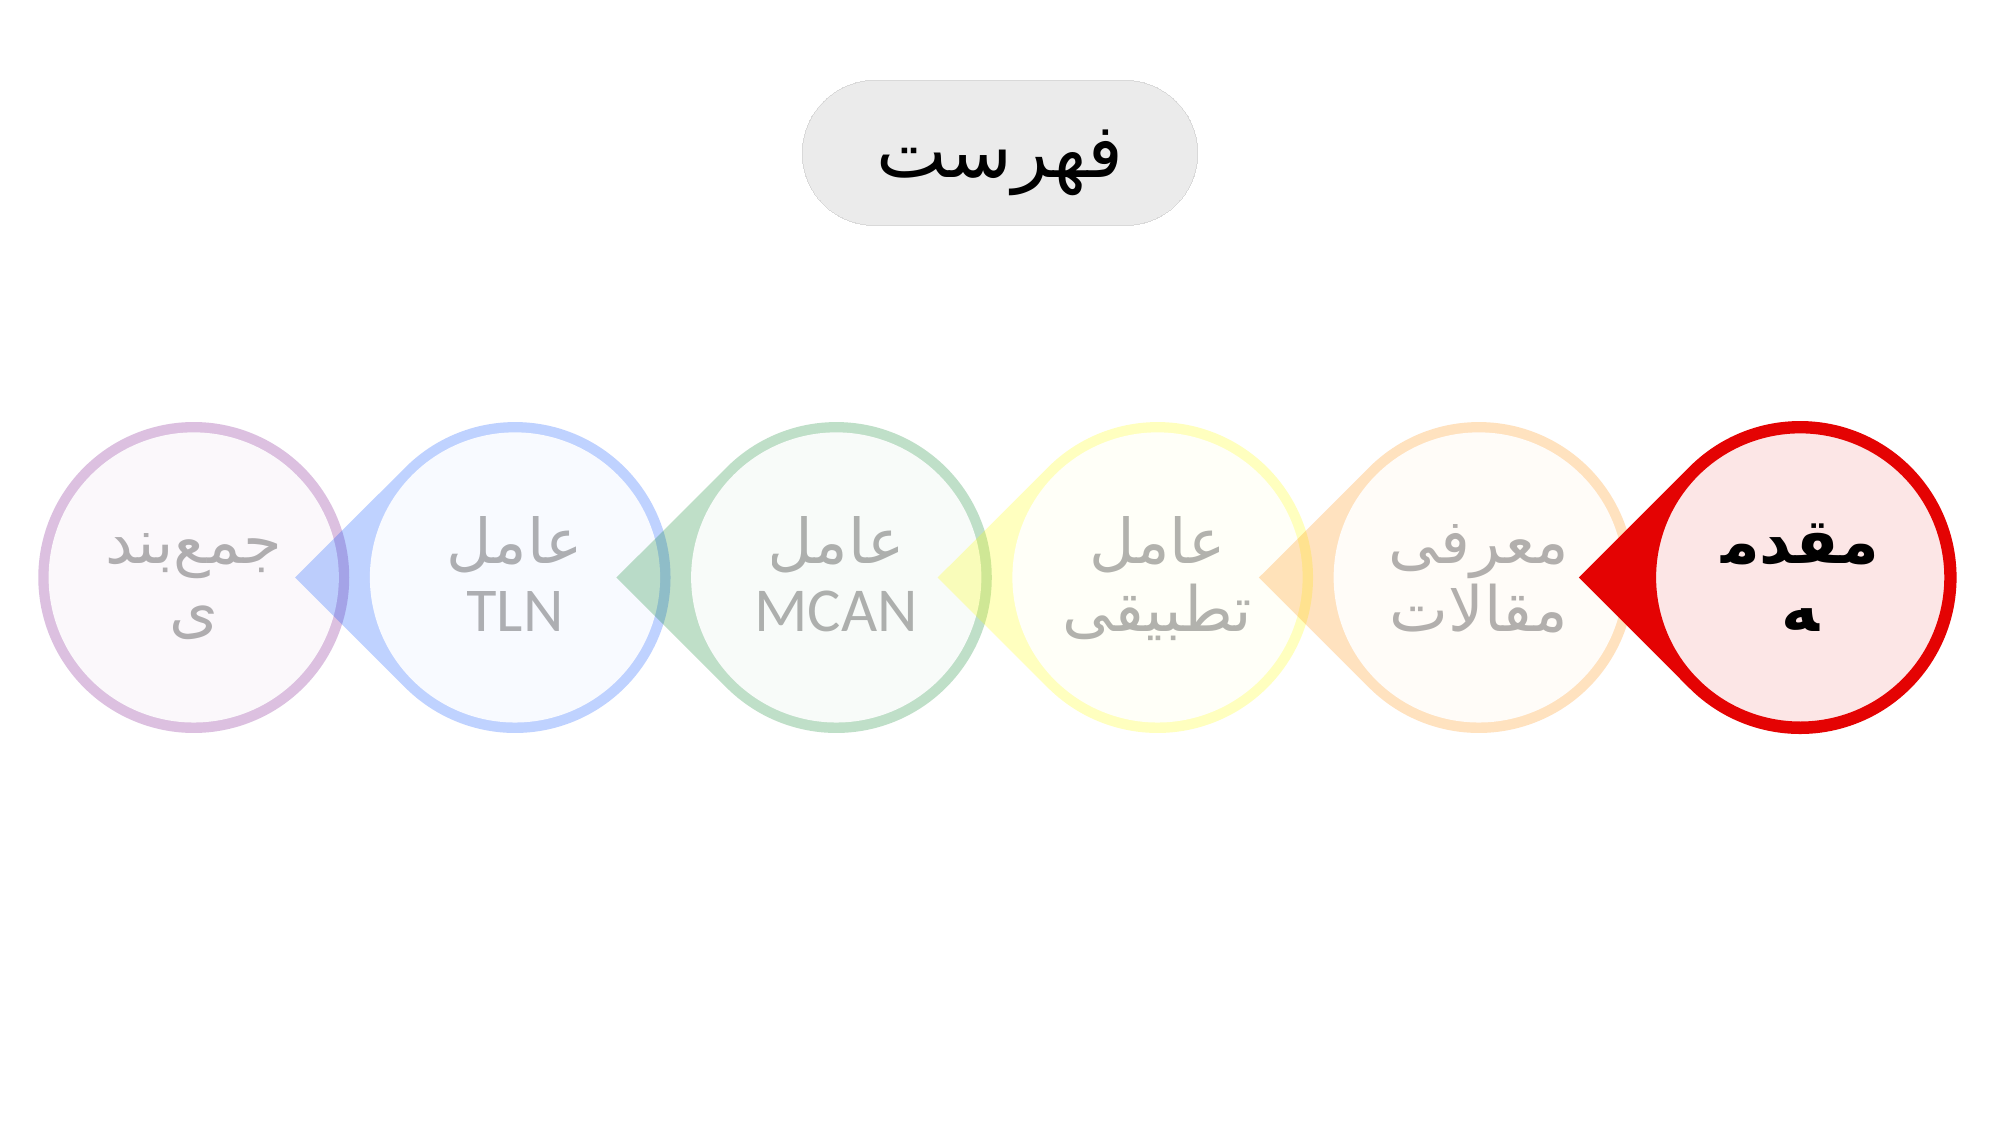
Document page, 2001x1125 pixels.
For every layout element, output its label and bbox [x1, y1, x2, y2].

text_box [38, 80, 2000, 1075]
